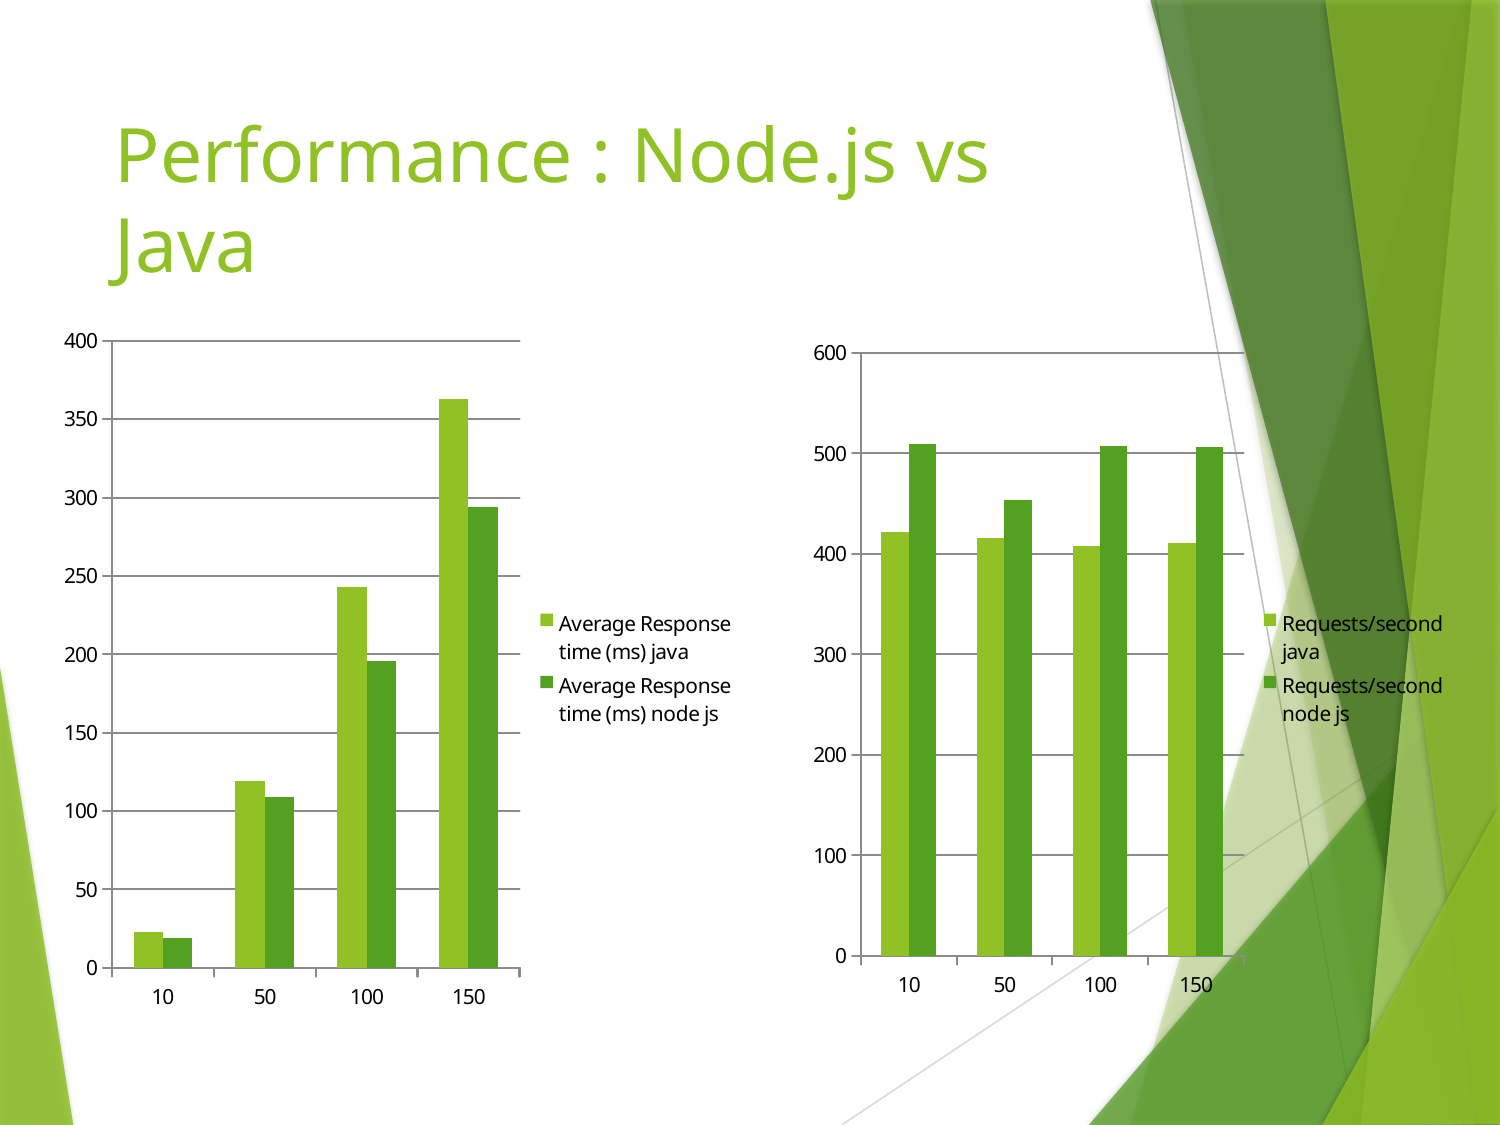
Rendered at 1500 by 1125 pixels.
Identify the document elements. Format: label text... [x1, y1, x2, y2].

chart [49, 311, 751, 1026]
chart [799, 324, 1463, 1013]
title Performance : Node.js vs Java [99, 99, 1142, 317]
